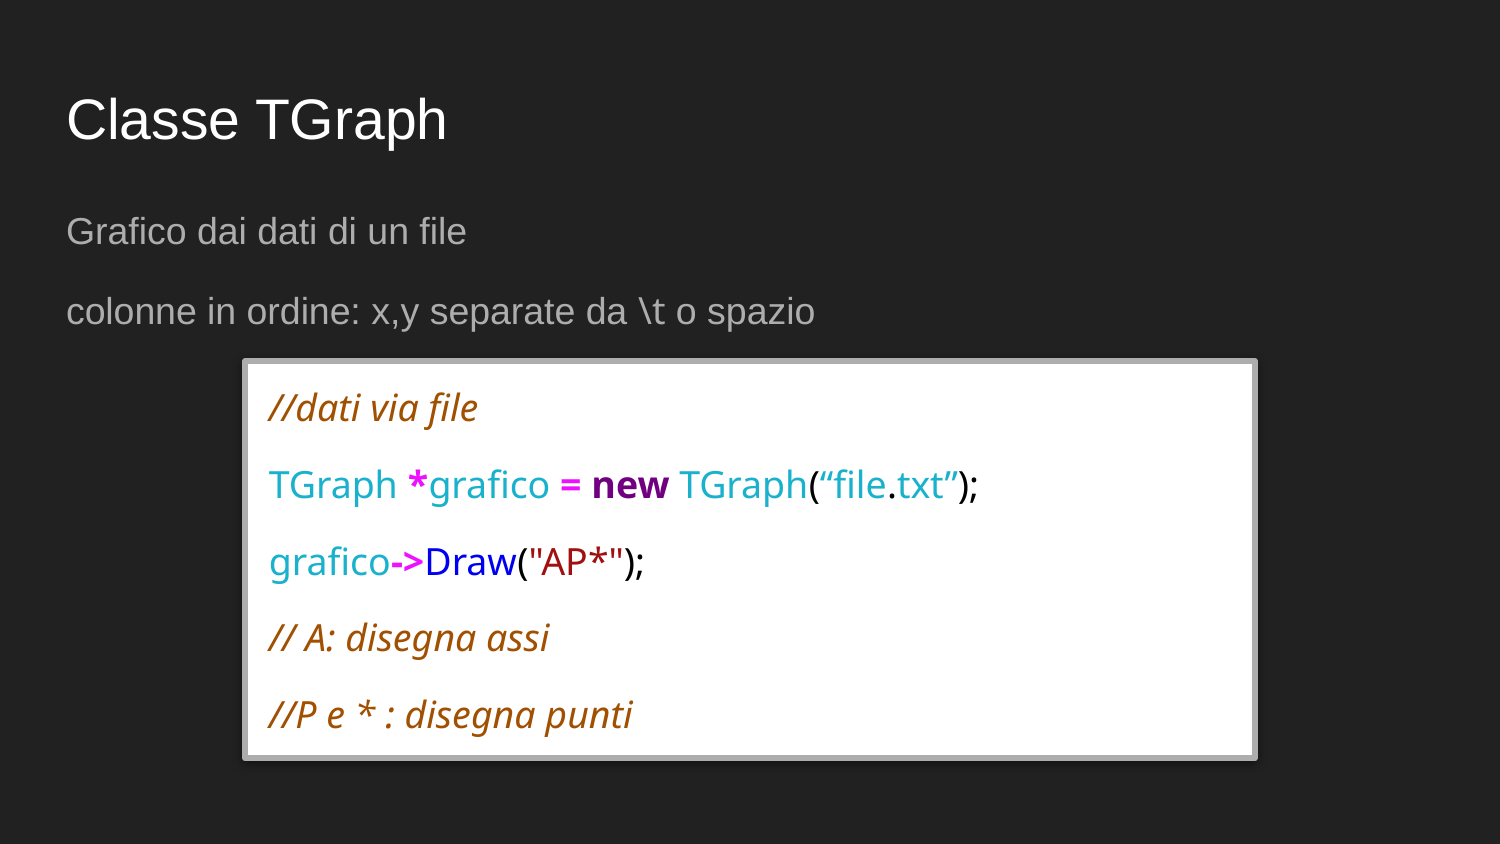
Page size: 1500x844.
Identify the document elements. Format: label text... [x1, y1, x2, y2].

list Grafico dai dati di un file colonne in ordine: x,y separate da \t o spazio [51, 189, 1449, 361]
text_box //dati via file TGraph *grafico = new TGraph(“file.txt”); grafico->Draw("AP*"); // A: disegna assi //P e * : disegna punti [245, 360, 1255, 759]
title Classe TGraph [51, 72, 1449, 167]
